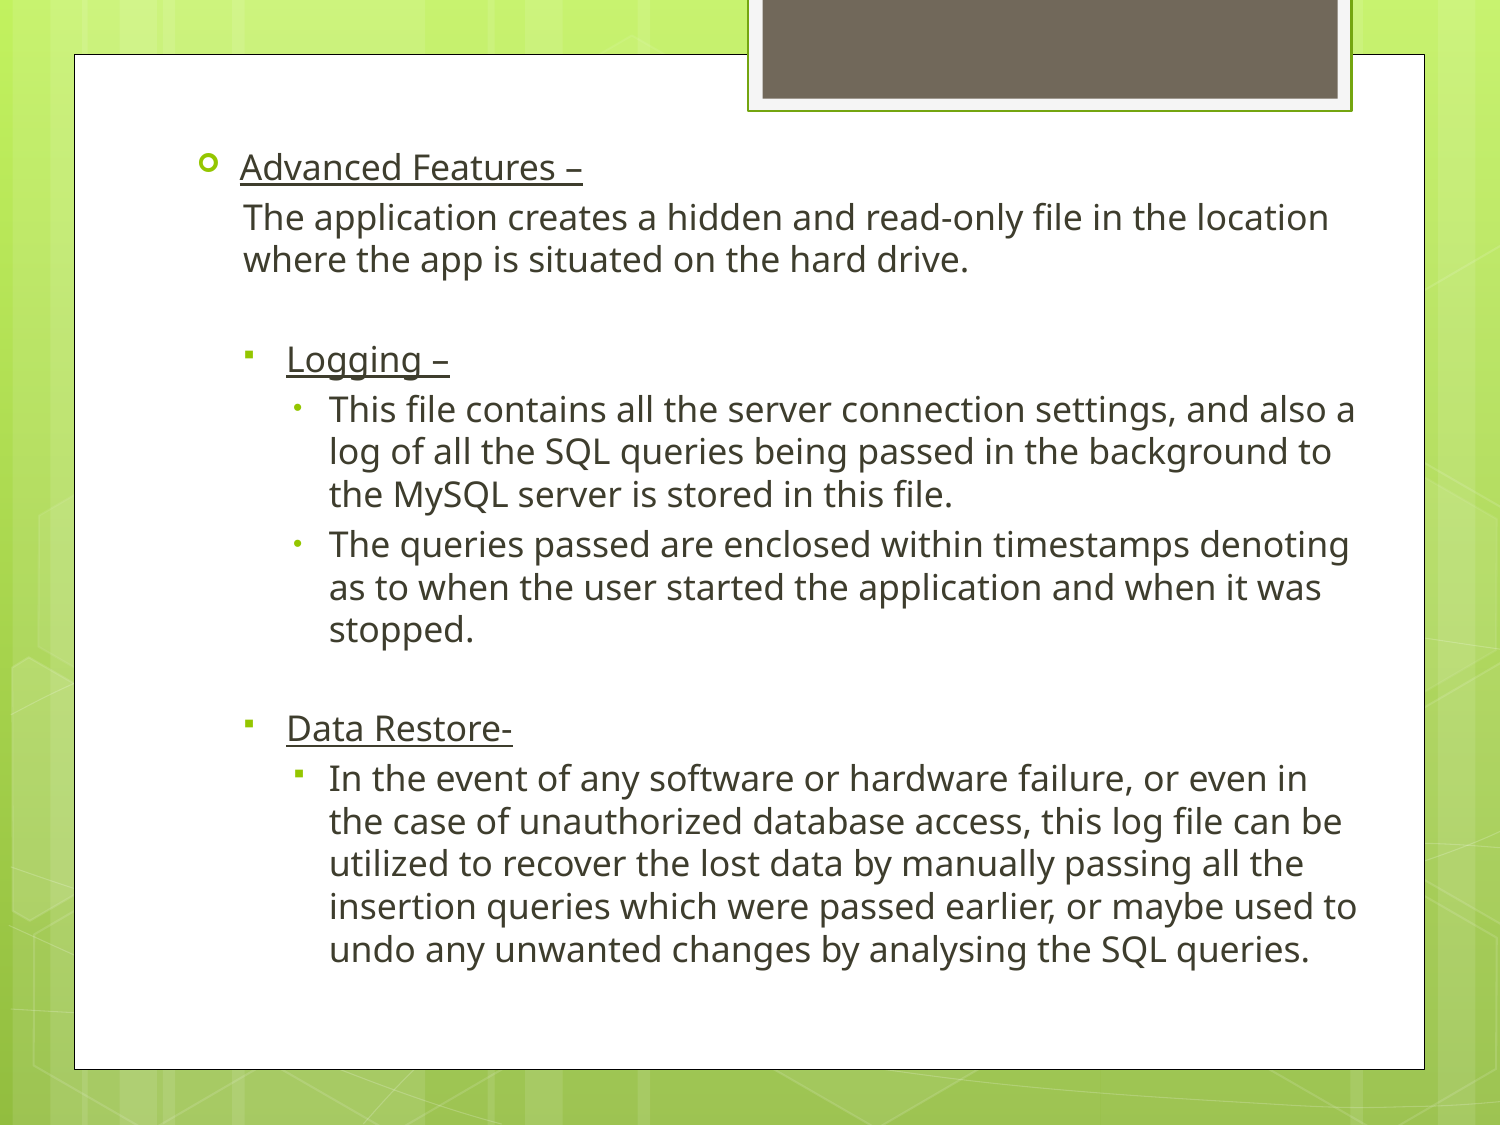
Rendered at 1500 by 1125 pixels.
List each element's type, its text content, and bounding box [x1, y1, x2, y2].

list Advanced Features – The application creates a hidden and read-only file in the location where the app is situated on the hard drive. Logging – This file contains all the server connection settings, and also a log of all the SQL queries being passed in the background to the MySQL server is stored in this file. The queries passed are enclosed within timestamps denoting as to when the user started the application and when it was stopped. Data Restore- In the event of any software or hardware failure, or even in the case of unauthorized database access, this log file can be utilized to recover the lost data by manually passing all the insertion queries which were passed earlier, or maybe used to undo any unwanted changes by analysing the SQL queries. [171, 137, 1388, 1024]
